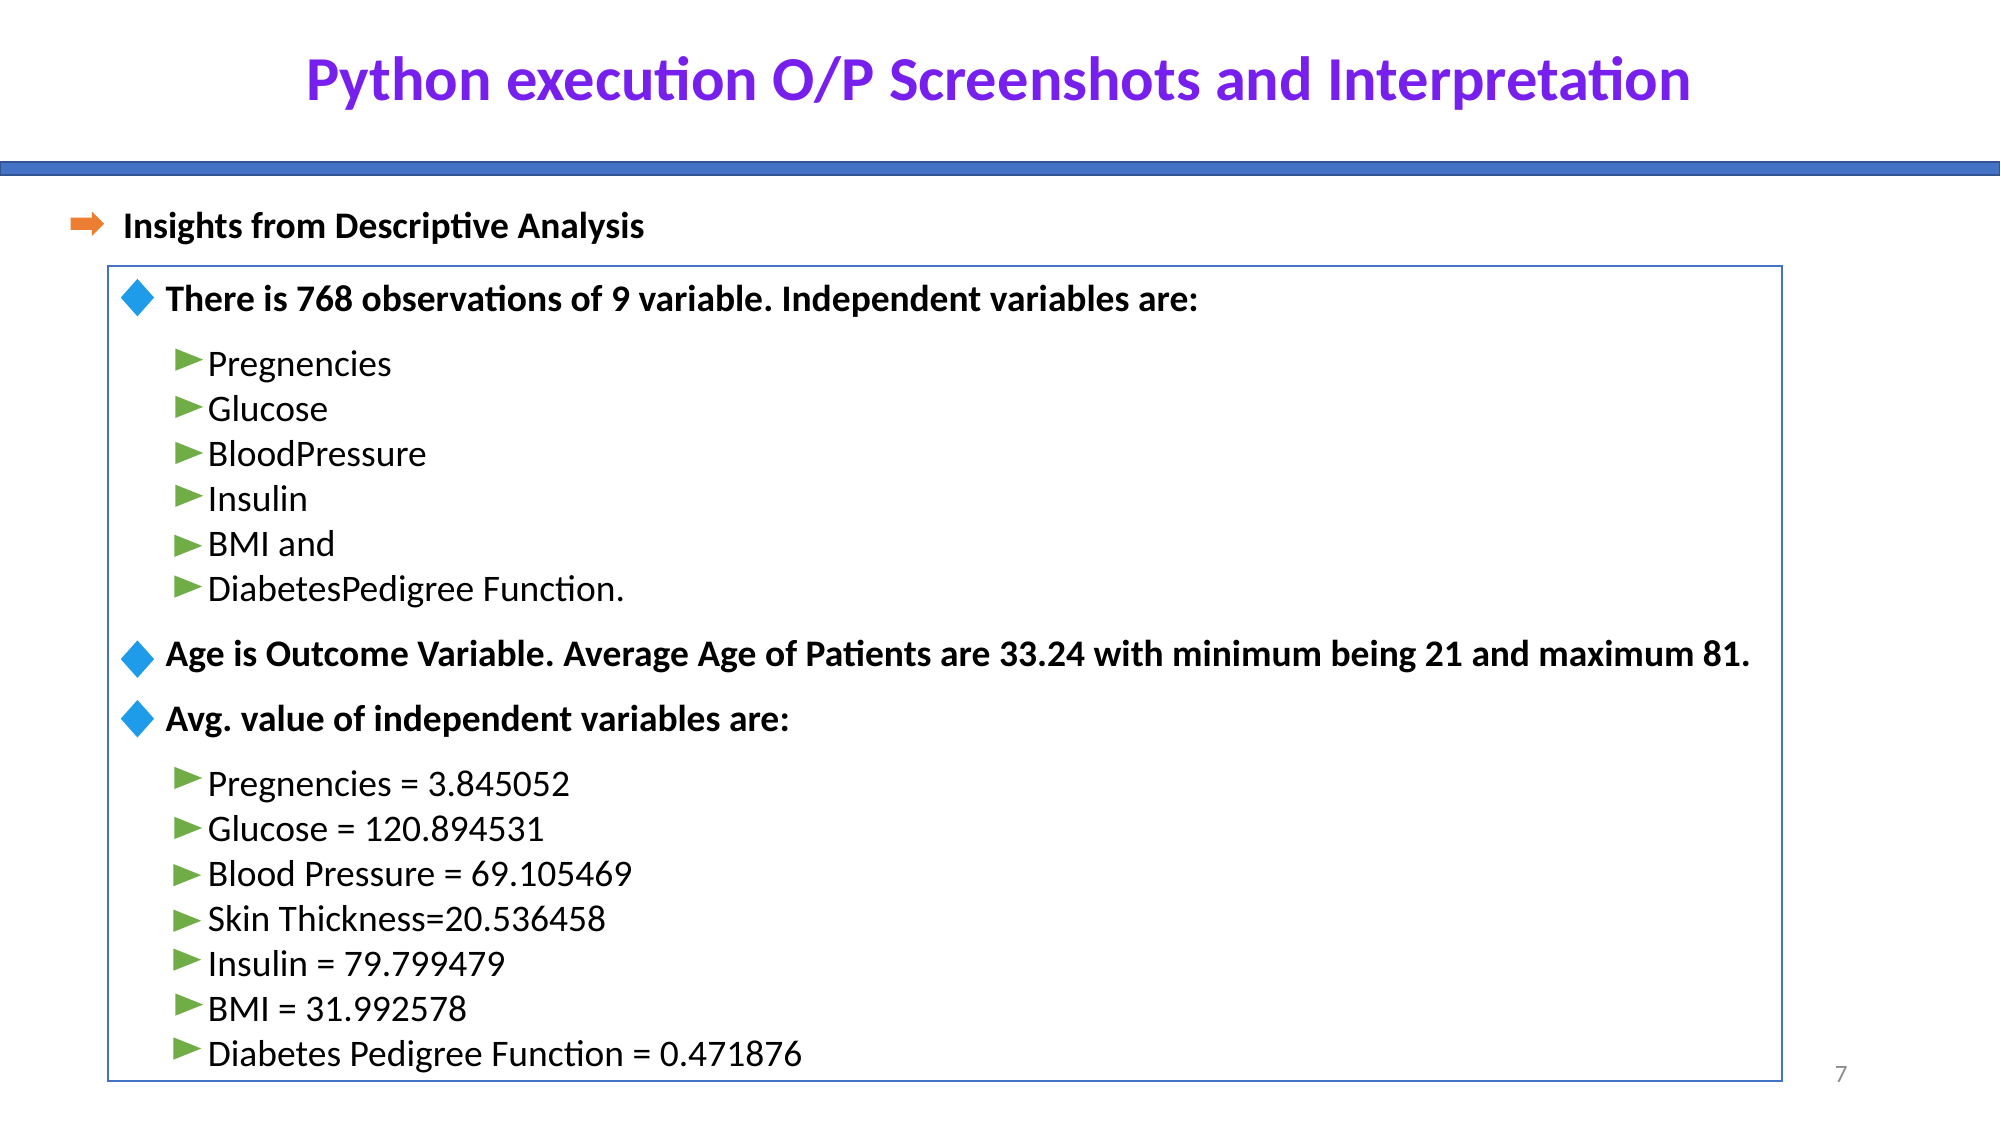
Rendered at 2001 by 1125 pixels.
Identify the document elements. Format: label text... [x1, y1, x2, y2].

text_box [0, 161, 2000, 176]
text_box [174, 440, 206, 466]
text_box [172, 908, 204, 934]
text_box [69, 209, 106, 239]
text_box [119, 638, 156, 680]
text_box [119, 277, 156, 318]
text_box [172, 1035, 204, 1062]
text_box [172, 862, 204, 888]
text_box [119, 698, 156, 740]
text_box [174, 347, 206, 373]
text_box Python execution O/P Screenshots and Interpretation [0, 30, 2000, 121]
text_box [174, 483, 206, 509]
text_box [173, 573, 205, 600]
text_box [174, 991, 206, 1018]
text_box [172, 947, 204, 973]
text_box There is 768 observations of 9 variable. Independent variables are: Pregnencies Glucose BloodPressure Insulin BMI and DiabetesPedigree Function. Age is Outcome Variable. Average Age of Patients are 33.24 with minimum being 21 and maximum 81. Avg. value of independent variables are: Pregnencies = 3.845052 Glucose = 120.894531 Blood Pressure = 69.105469 Skin Thickness=20.536458 Insulin = 79.799479 BMI = 31.992578 Diabetes Pedigree Function = 0.471876 [107, 265, 1783, 1082]
text_box [174, 394, 206, 420]
text_box [173, 765, 205, 791]
text_box [173, 815, 205, 841]
slide_number 7 [1412, 1042, 1863, 1103]
text_box Insights from Descriptive Analysis [108, 193, 666, 254]
text_box [173, 533, 205, 559]
